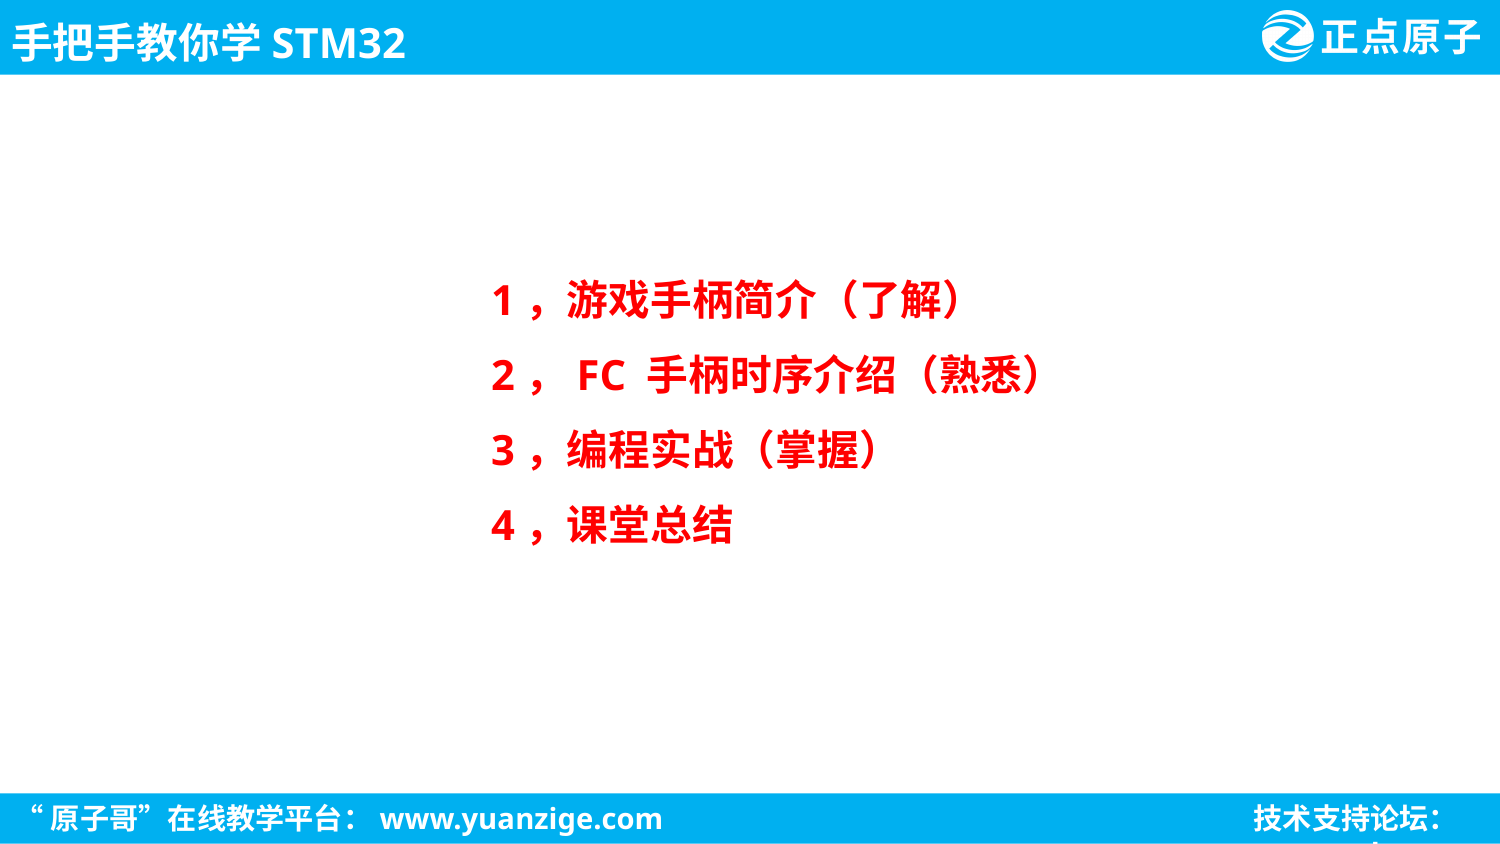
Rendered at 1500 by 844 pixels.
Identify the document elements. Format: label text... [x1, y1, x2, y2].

picture [1263, 27, 1307, 61]
text_box [0, 0, 1500, 76]
picture [1391, 45, 1397, 53]
picture [1412, 44, 1418, 52]
picture [1445, 21, 1479, 54]
text_box “原子哥”在线教学平台：www.yuanzige.com [0, 793, 883, 843]
text_box 技术支持论坛：www.openedv.com [967, 793, 1480, 844]
picture [1431, 44, 1438, 52]
picture [1322, 21, 1357, 52]
picture [1404, 20, 1438, 54]
picture [1364, 45, 1370, 53]
picture [1367, 18, 1396, 42]
text_box [0, 792, 1500, 844]
text_box 1，游戏手柄简介（了解） 2，FC 手柄时序介绍（熟悉） 3，编程实战（掌握） 4，课堂总结 [483, 244, 1121, 553]
text_box 手把手教你学STM32 [0, 0, 967, 75]
picture [1267, 11, 1313, 45]
